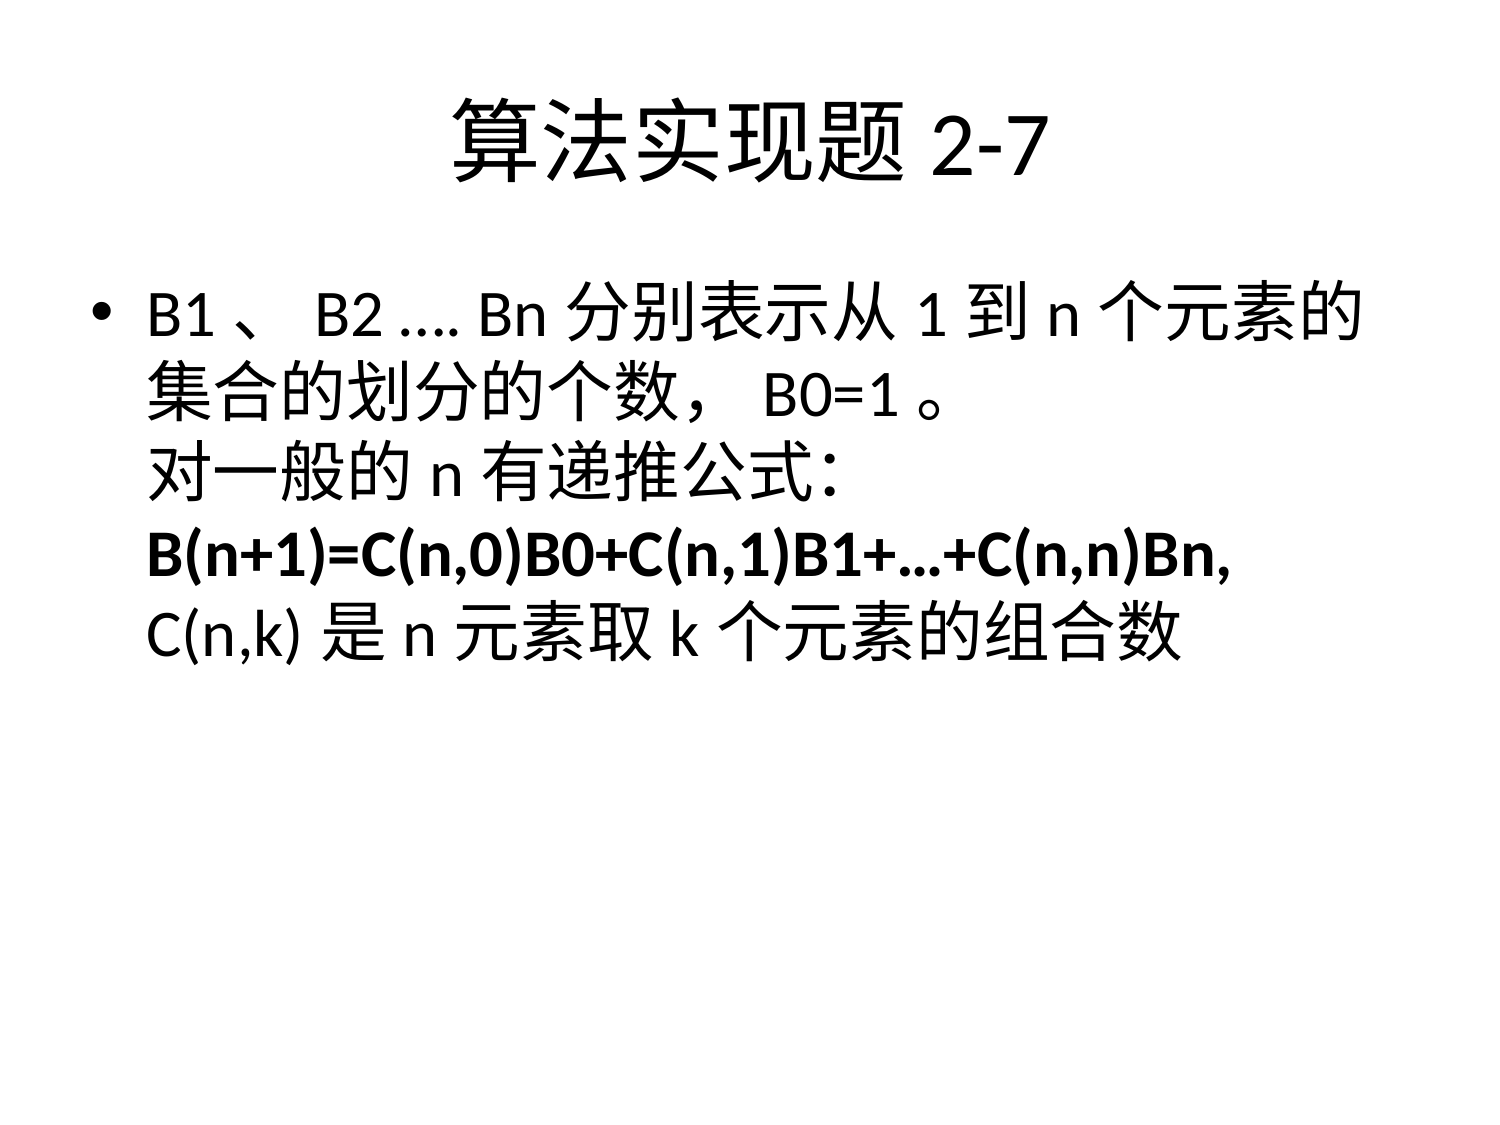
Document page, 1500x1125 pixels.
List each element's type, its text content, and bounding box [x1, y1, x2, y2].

list B1、B2 …. Bn分别表示从1到n个元素的集合的划分的个数，B0=1。 对一般的n有递推公式： B(n+1)=C(n,0)B0+C(n,1)B1+…+C(n,n)Bn, C(n,k)是n元素取k个元素的组合数 [75, 262, 1425, 1005]
title 算法实现题2-7 [75, 45, 1425, 233]
